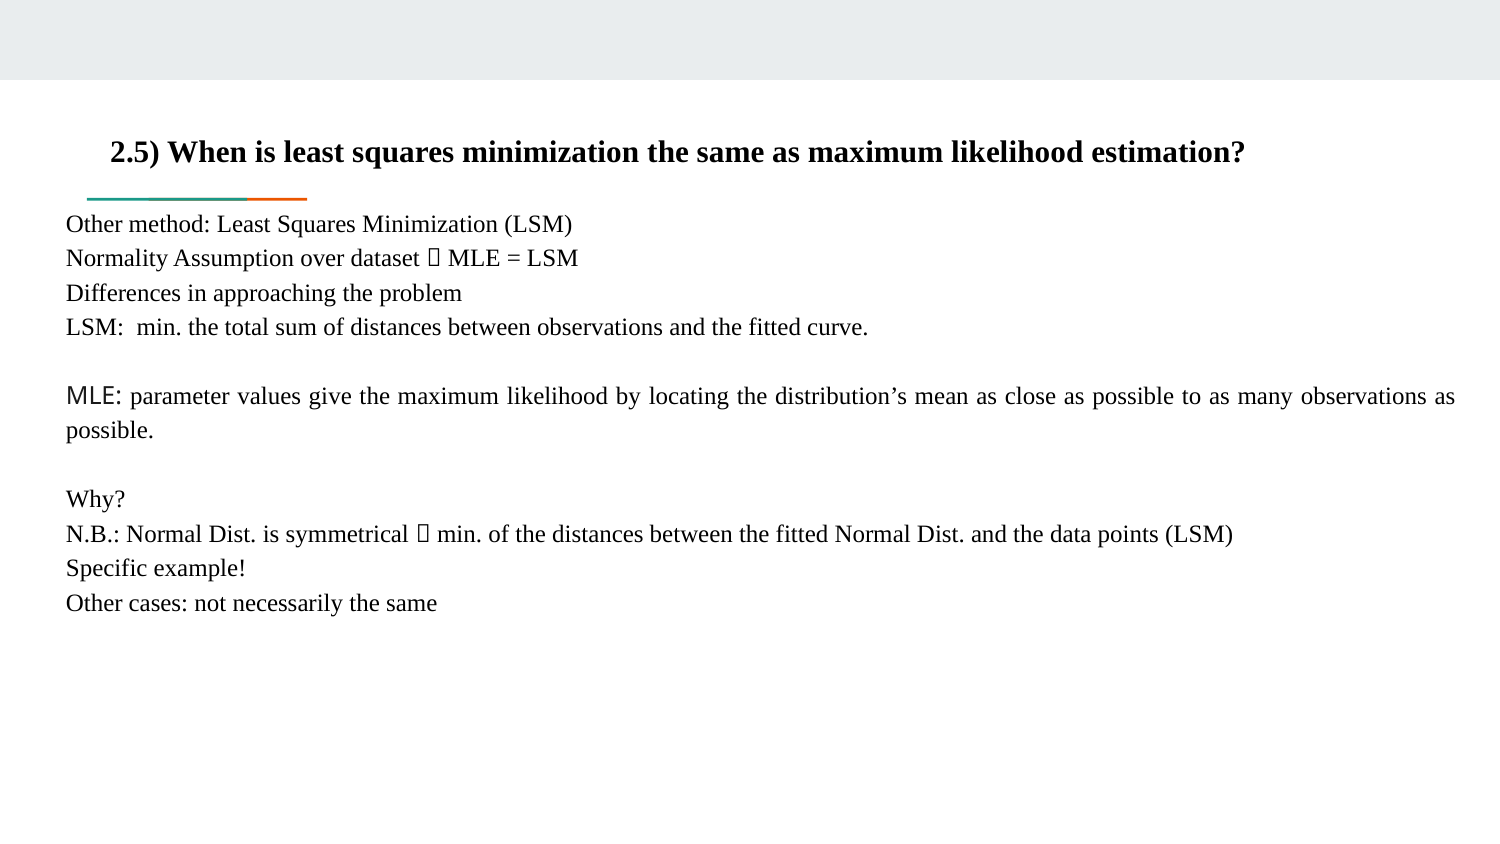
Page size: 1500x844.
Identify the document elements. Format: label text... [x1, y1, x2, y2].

list Other method: Least Squares Minimization (LSM) Normality Assumption over dataset  MLE = LSM Differences in approaching the problem LSM: min. the total sum of distances between observations and the fitted curve. MLE: parameter values give the maximum likelihood by locating the distribution’s mean as close as possible to as many observations as possible. Why? N.B.: Normal Dist. is symmetrical  min. of the distances between the fitted Normal Dist. and the data points (LSM) Specific example! Other cases: not necessarily the same [26, 187, 1473, 802]
title 2.5) When is least squares minimization the same as maximum likelihood estimation? [20, 97, 1480, 268]
